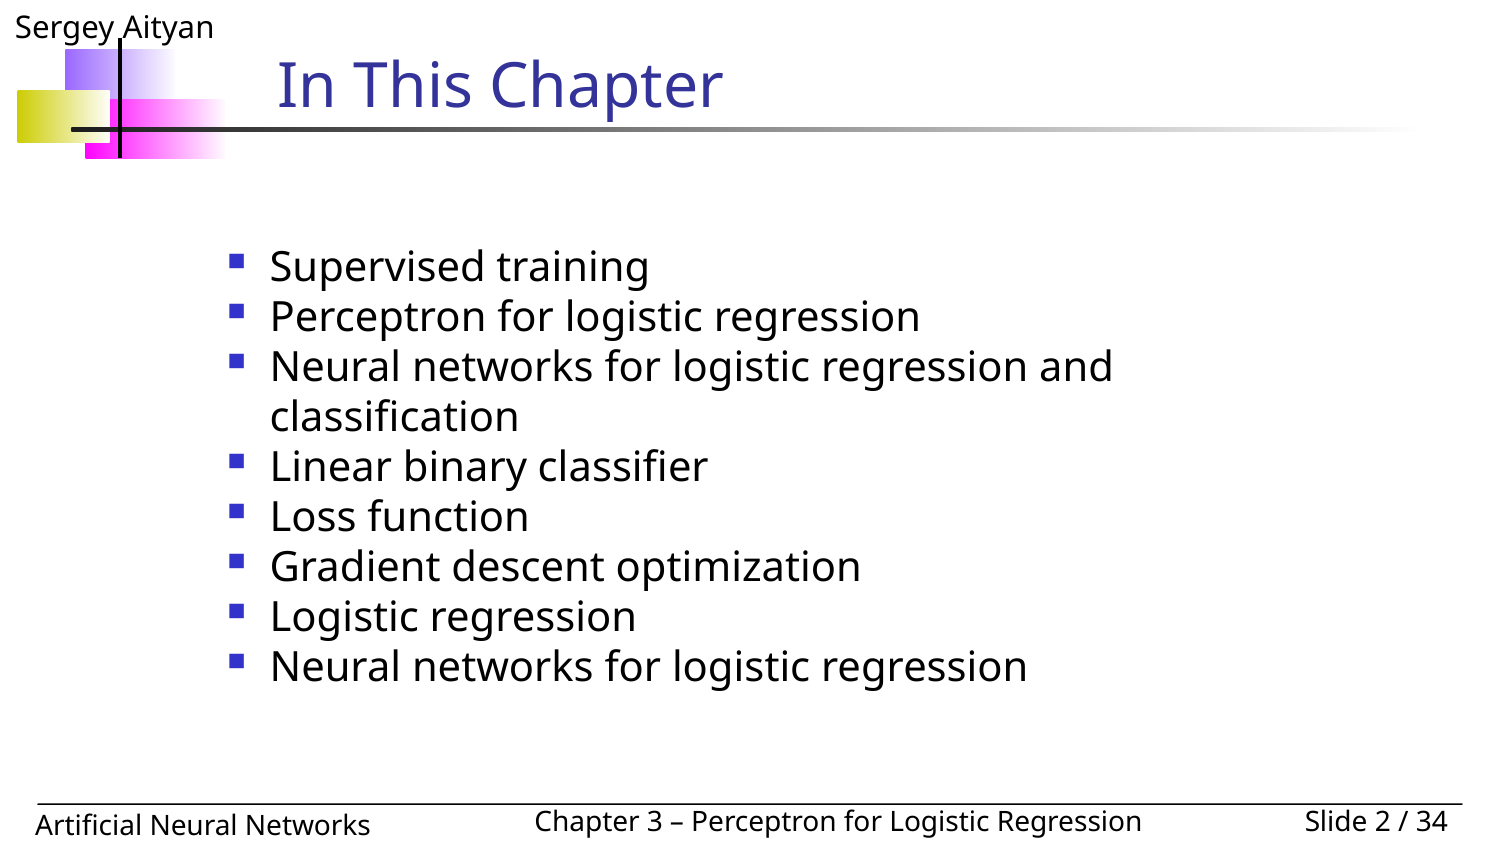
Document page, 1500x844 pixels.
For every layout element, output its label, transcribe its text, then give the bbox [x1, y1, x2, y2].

list Supervised training Perceptron for logistic regression Neural networks for logistic regression and classification Linear binary classifier Loss function Gradient descent optimization Logistic regression Neural networks for logistic regression [212, 232, 1344, 612]
title In This Chapter [262, 46, 1332, 128]
